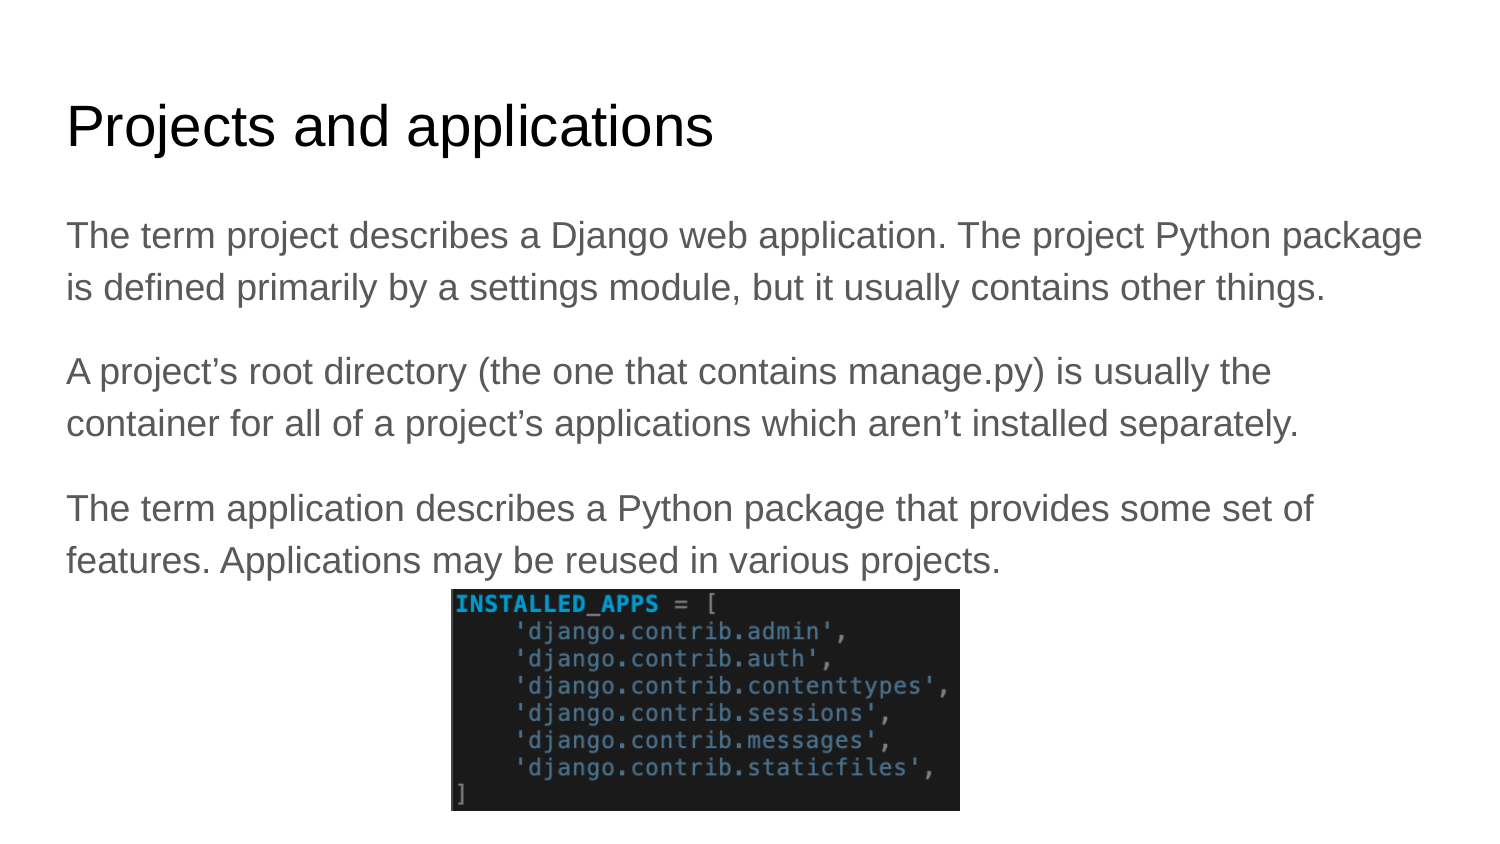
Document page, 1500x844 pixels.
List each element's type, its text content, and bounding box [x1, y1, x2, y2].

list The term project describes a Django web application. The project Python package is defined primarily by a settings module, but it usually contains other things. A project’s root directory (the one that contains manage.py) is usually the container for all of a project’s applications which aren’t installed separately. The term application describes a Python package that provides some set of features. Applications may be reused in various projects. [51, 189, 1449, 750]
picture [451, 589, 960, 811]
title Projects and applications [51, 72, 1449, 167]
